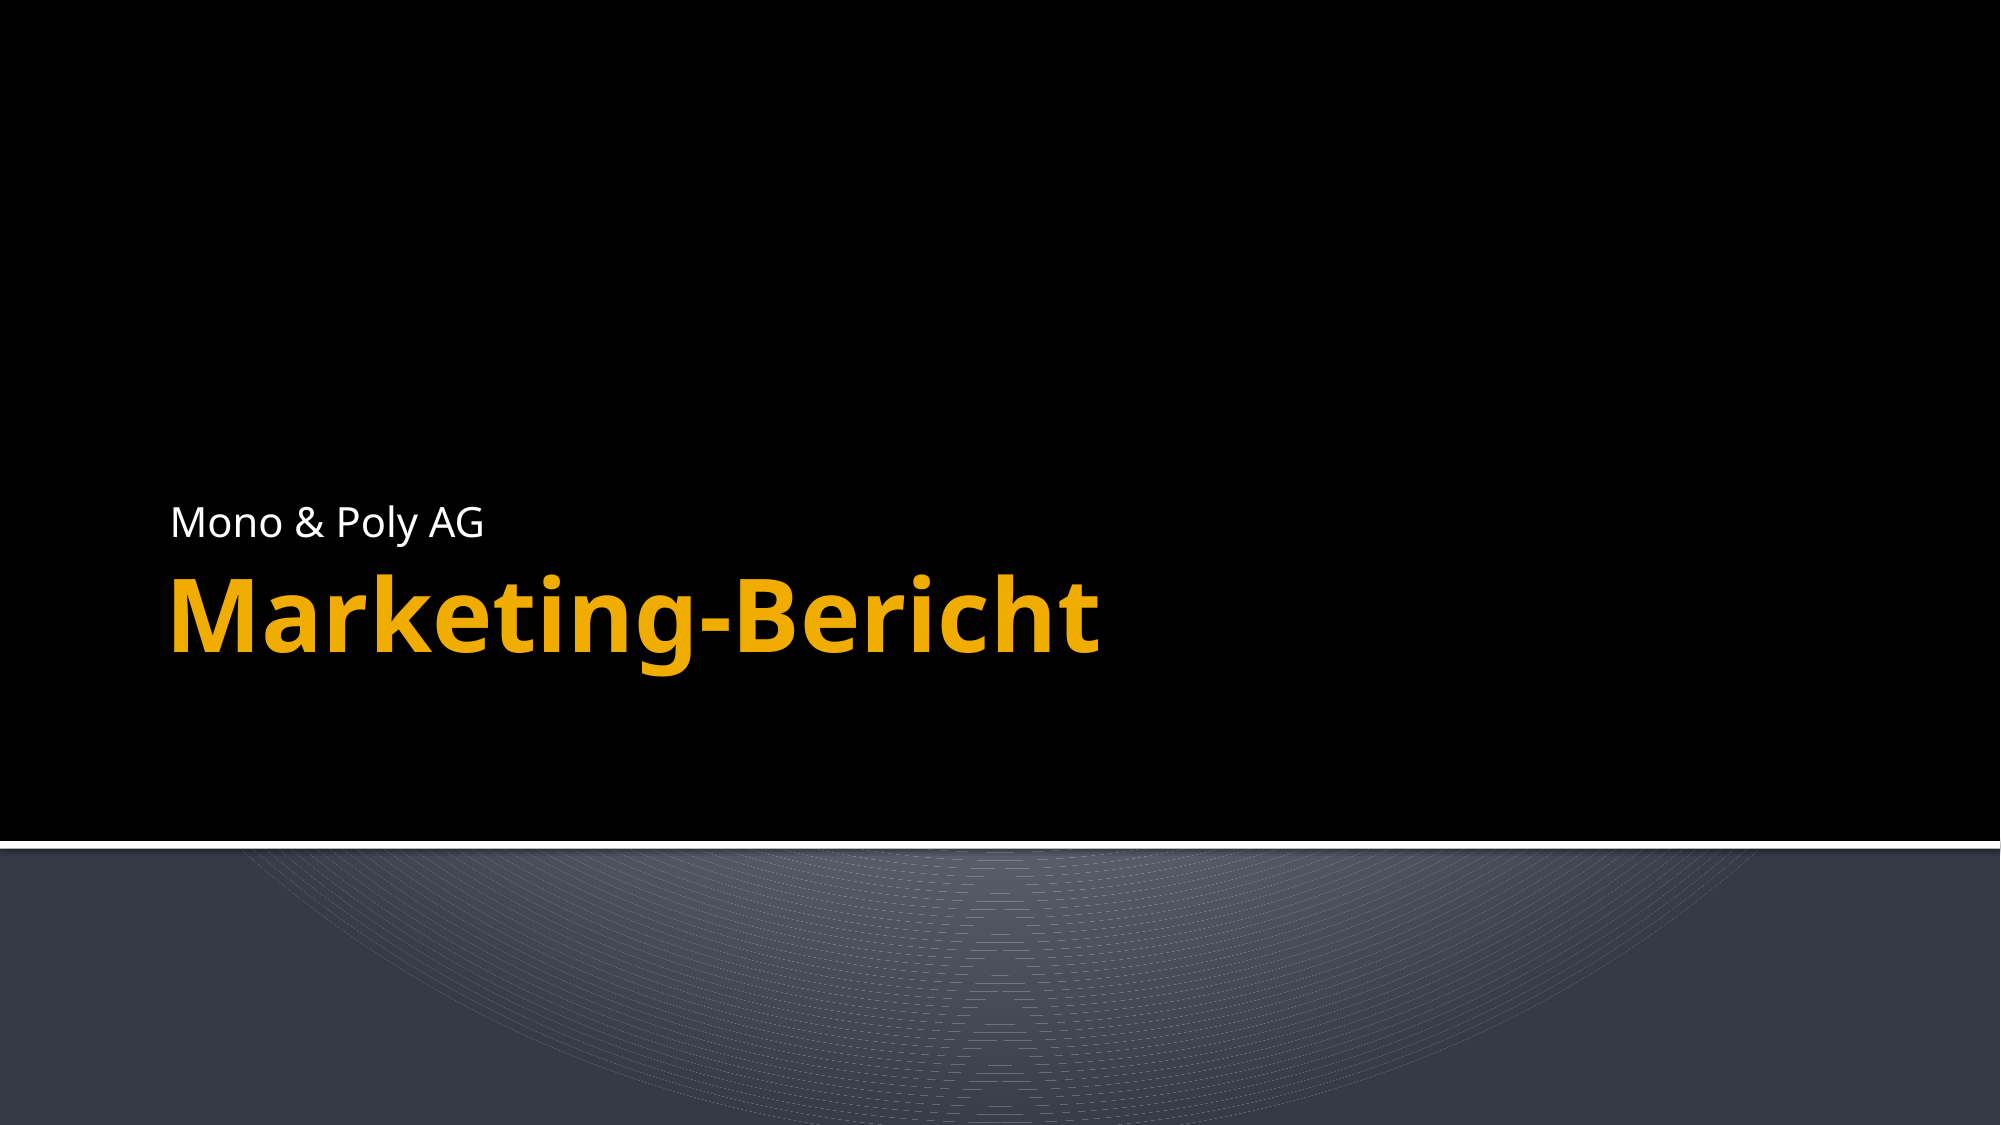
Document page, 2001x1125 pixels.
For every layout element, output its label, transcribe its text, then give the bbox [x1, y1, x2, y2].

title Marketing-Bericht [150, 550, 1917, 825]
subtitle Mono & Poly AG [150, 299, 1917, 546]
